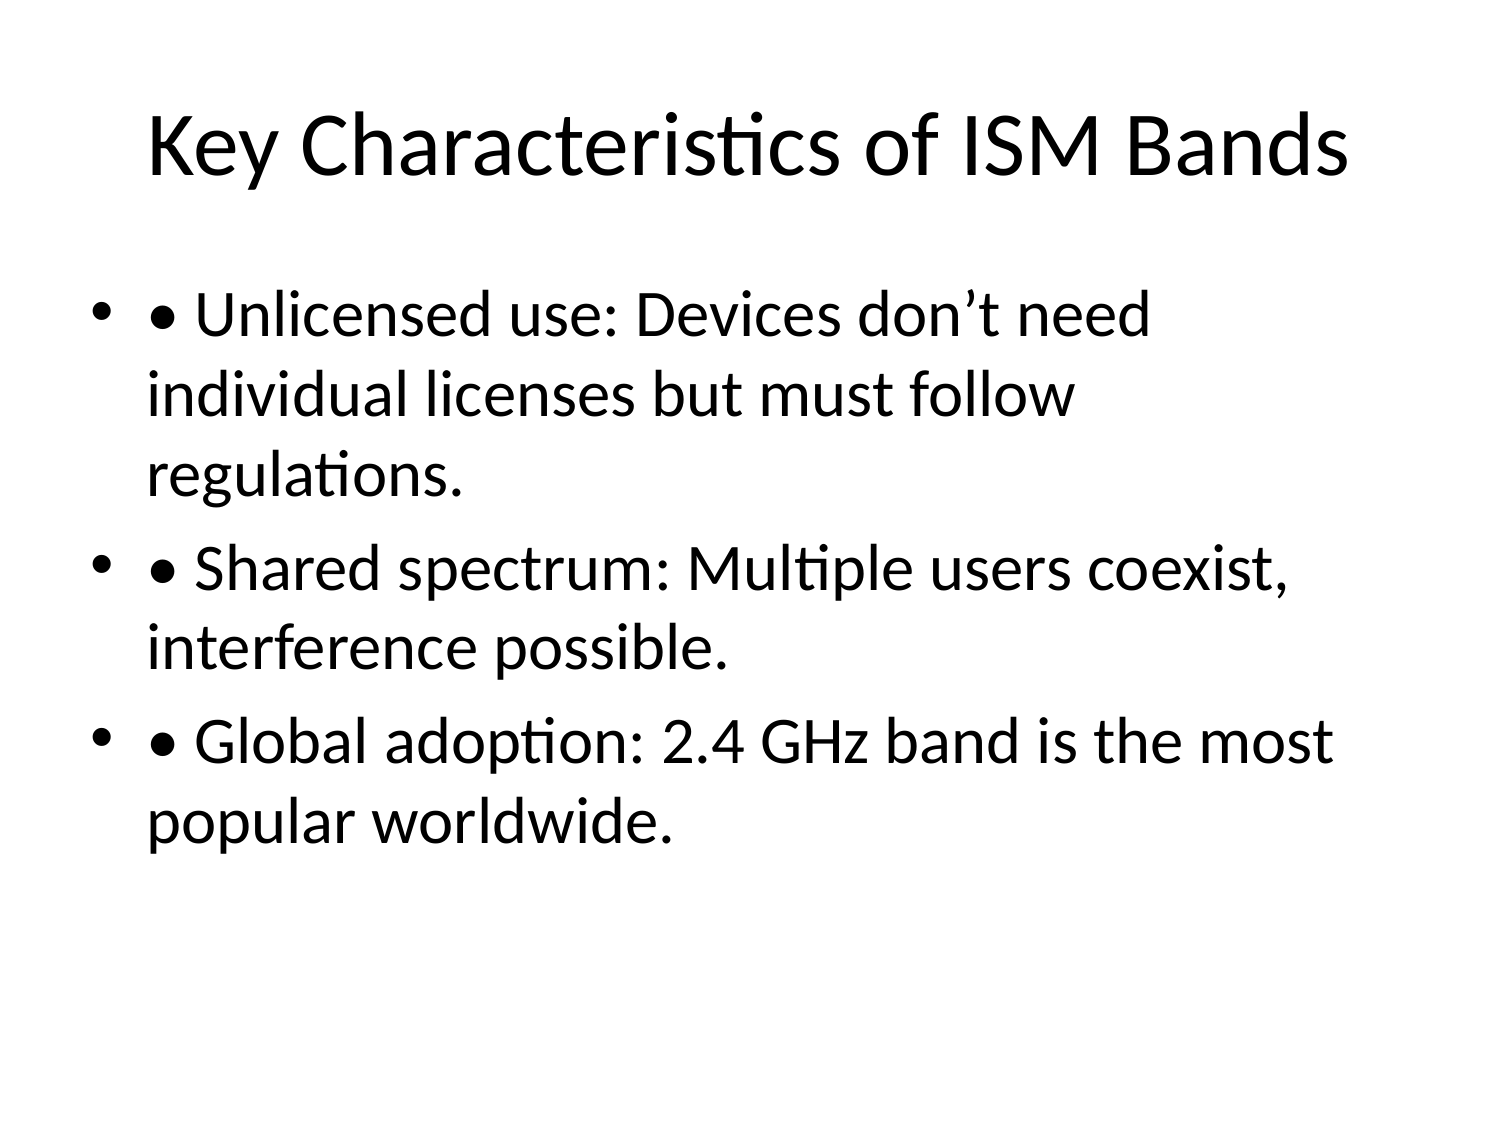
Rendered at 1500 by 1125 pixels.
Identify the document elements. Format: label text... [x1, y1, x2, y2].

title Key Characteristics of ISM Bands [75, 45, 1425, 233]
list • Unlicensed use: Devices don’t need individual licenses but must follow regulations. • Shared spectrum: Multiple users coexist, interference possible. • Global adoption: 2.4 GHz band is the most popular worldwide. [75, 262, 1425, 1005]
